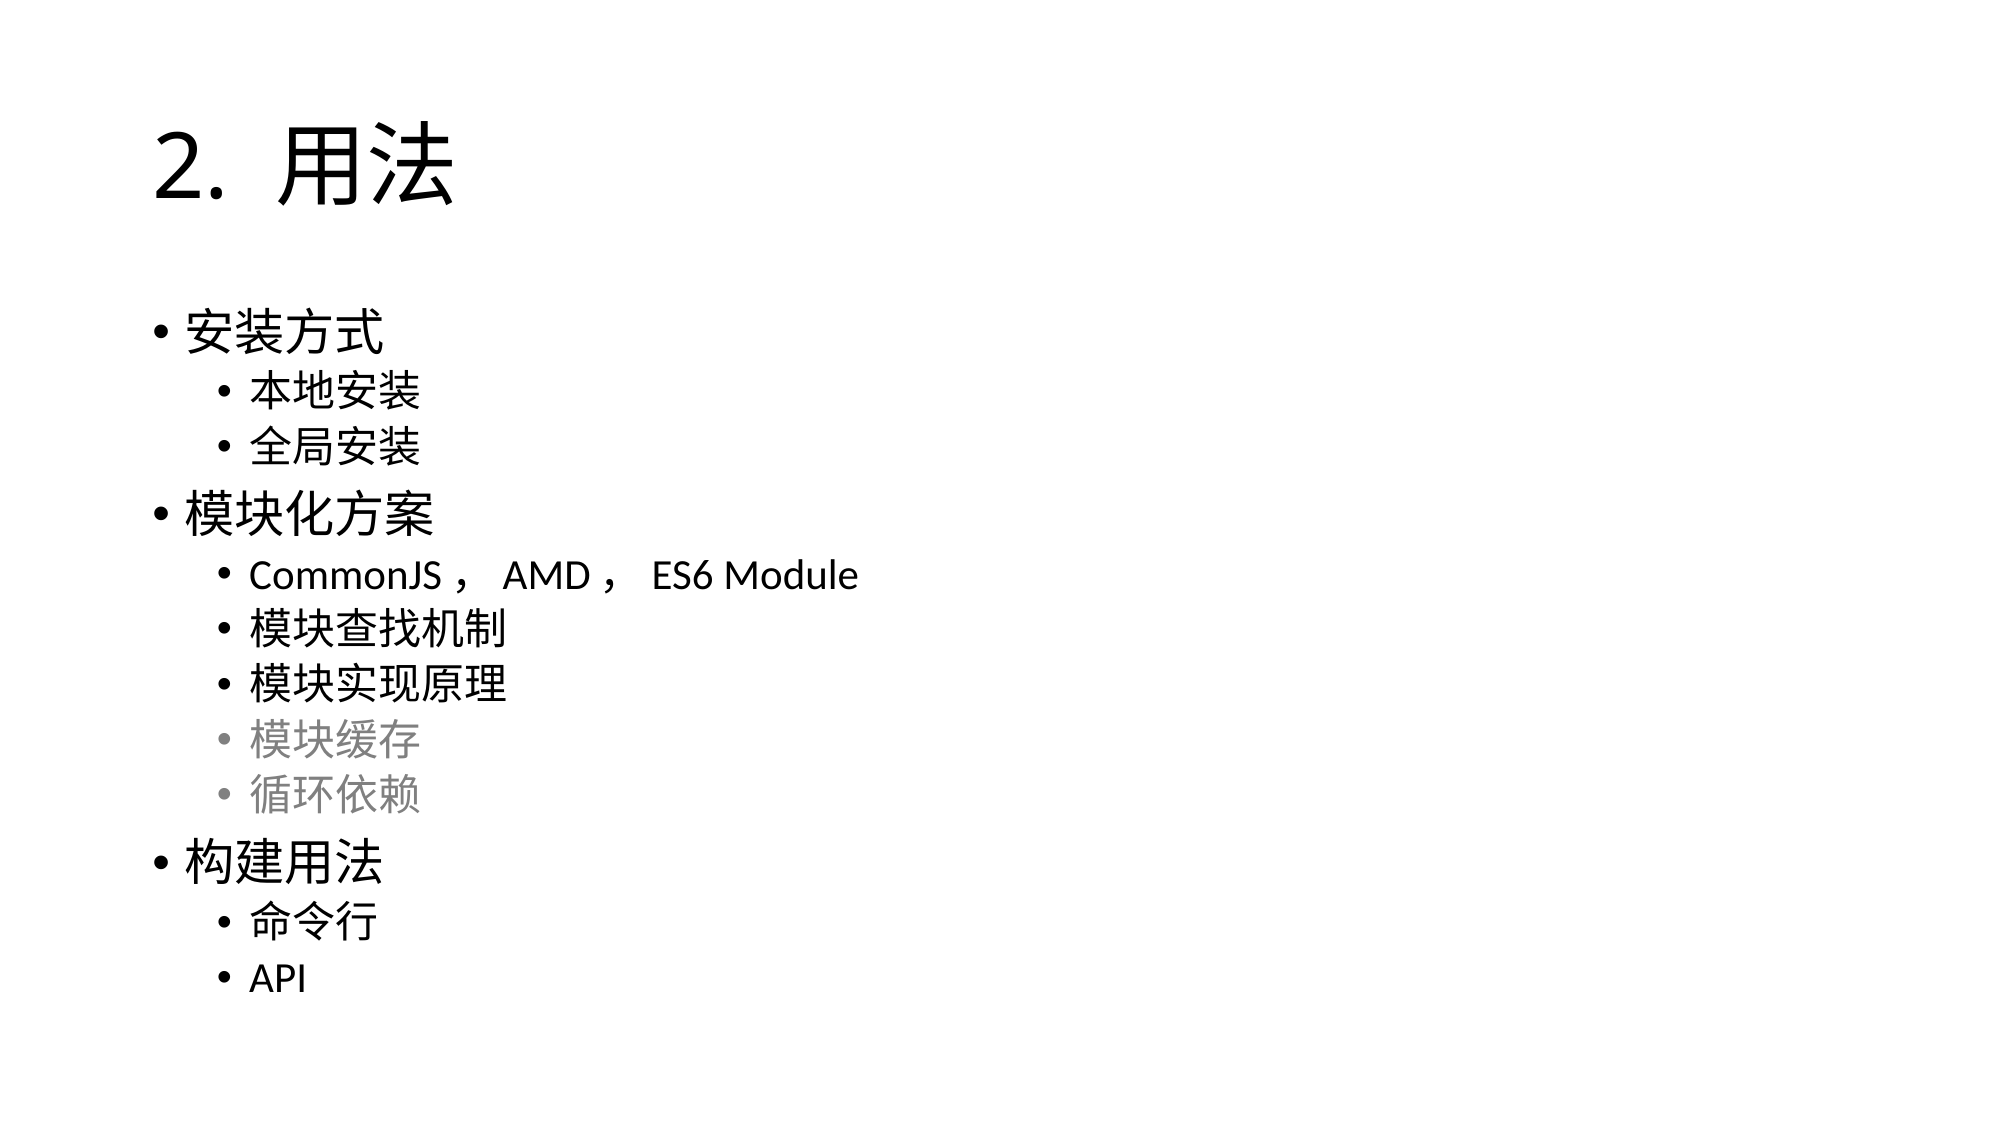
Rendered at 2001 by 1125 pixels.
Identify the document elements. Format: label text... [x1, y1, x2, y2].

title 2. 用法 [137, 59, 1863, 278]
list 安装方式 本地安装 全局安装 模块化方案 CommonJS，AMD，ES6 Module 模块查找机制 模块实现原理 模块缓存 循环依赖 构建用法 命令行 API [137, 299, 1863, 1014]
